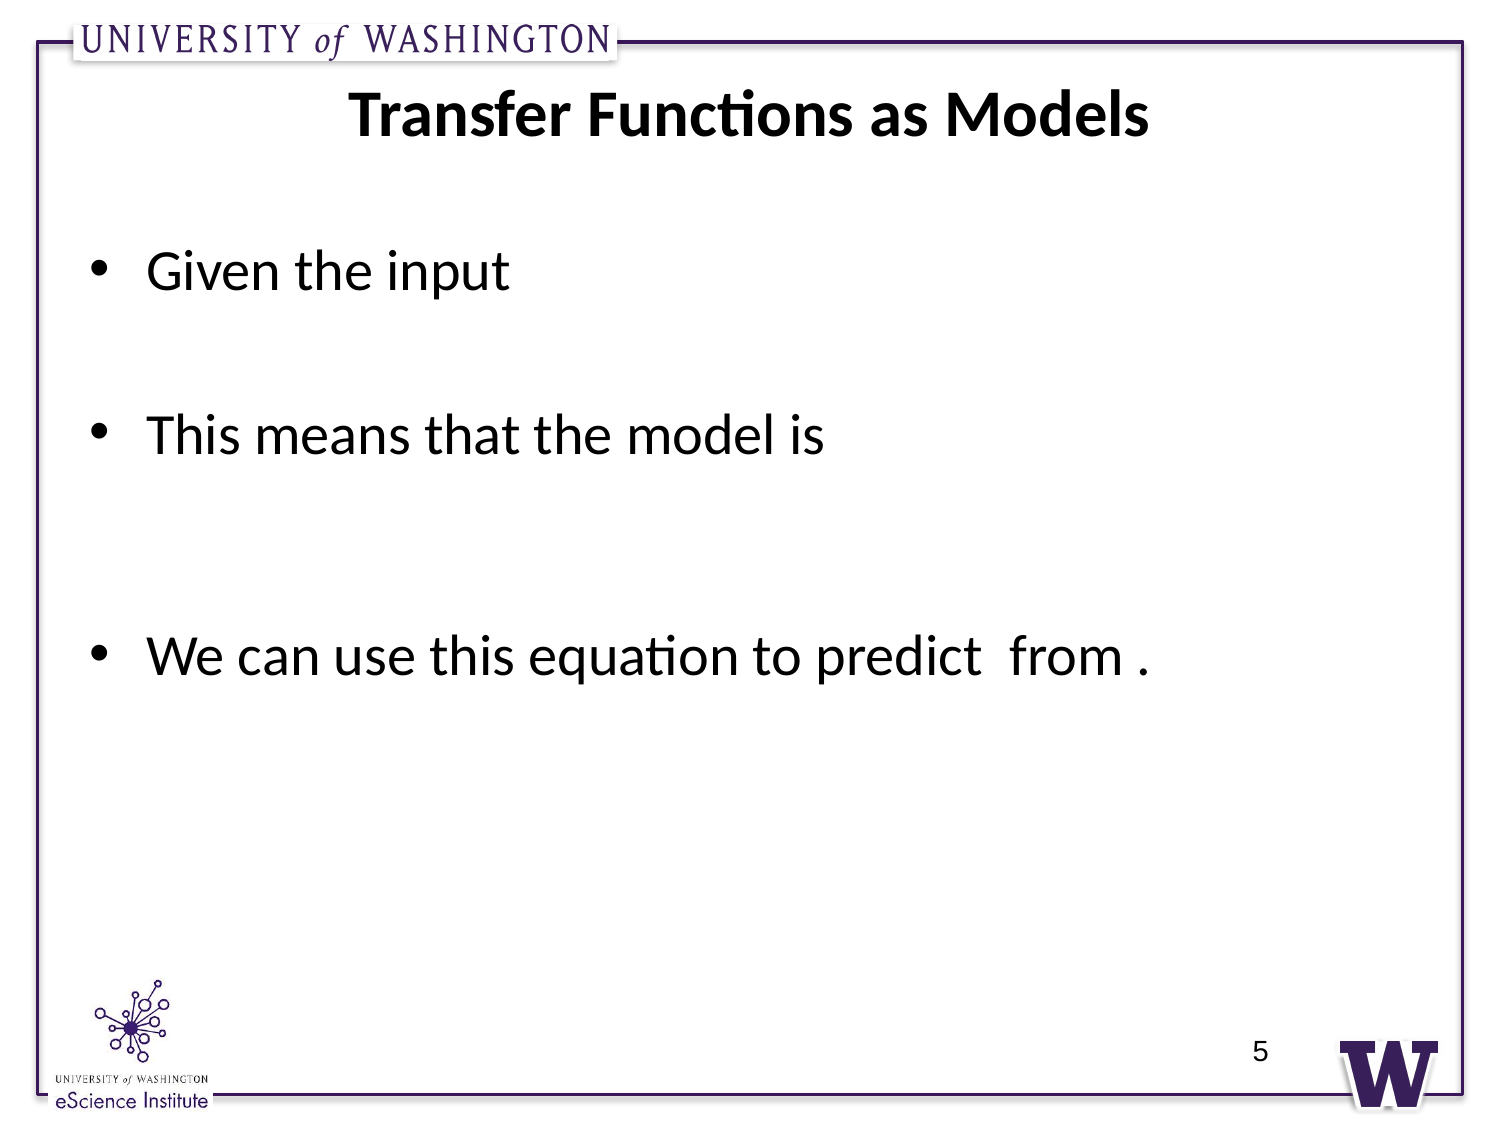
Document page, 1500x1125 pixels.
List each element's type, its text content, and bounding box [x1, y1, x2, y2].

slide_number 5 [1237, 1025, 1325, 1085]
picture [1340, 1041, 1438, 1107]
picture [81, 24, 609, 61]
title Transfer Functions as Models [75, 62, 1425, 200]
picture [48, 978, 213, 1113]
